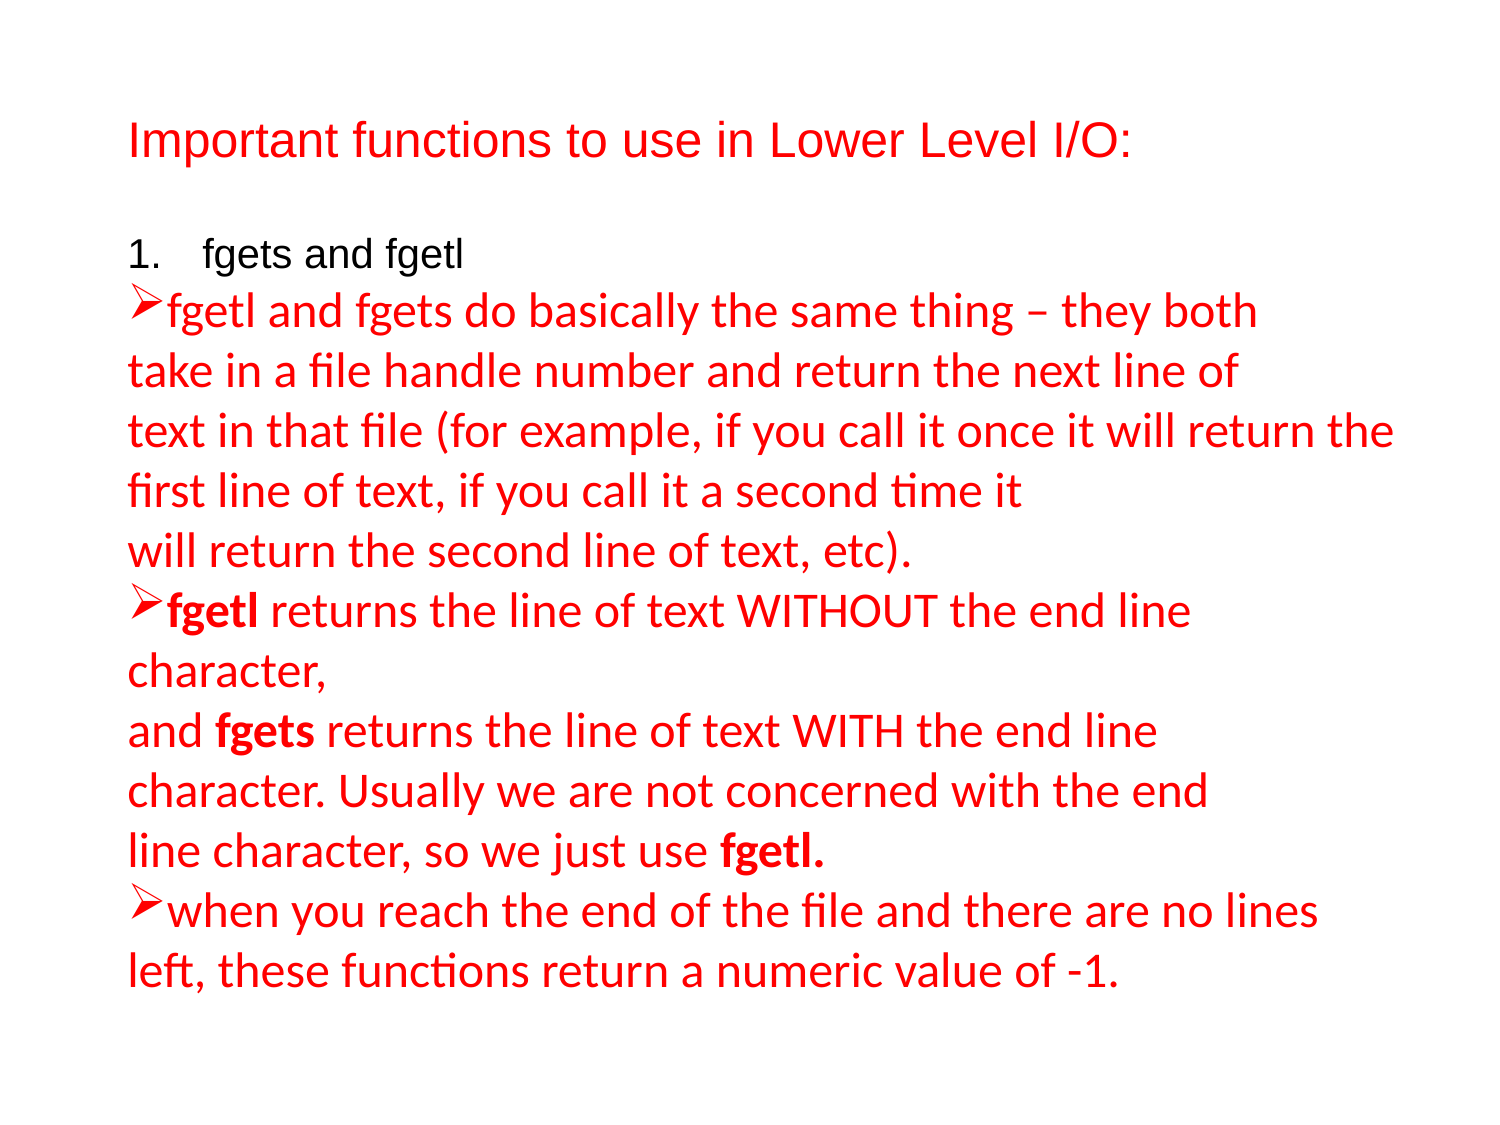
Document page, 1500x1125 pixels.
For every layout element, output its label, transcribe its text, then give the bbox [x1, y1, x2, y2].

text_box Important functions to use in Lower Level I/O: fgets and fgetl fgetl and fgets do basically the same thing – they both take in a file handle number and return the next line of text in that file (for example, if you call it once it will return the first line of text, if you call it a second time it will return the second line of text, etc). fgetl returns the line of text WITHOUT the end line character, and fgets returns the line of text WITH the end line character. Usually we are not concerned with the end line character, so we just use fgetl. when you reach the end of the file and there are no lines left, these functions return a numeric value of -1. [112, 99, 1413, 1005]
